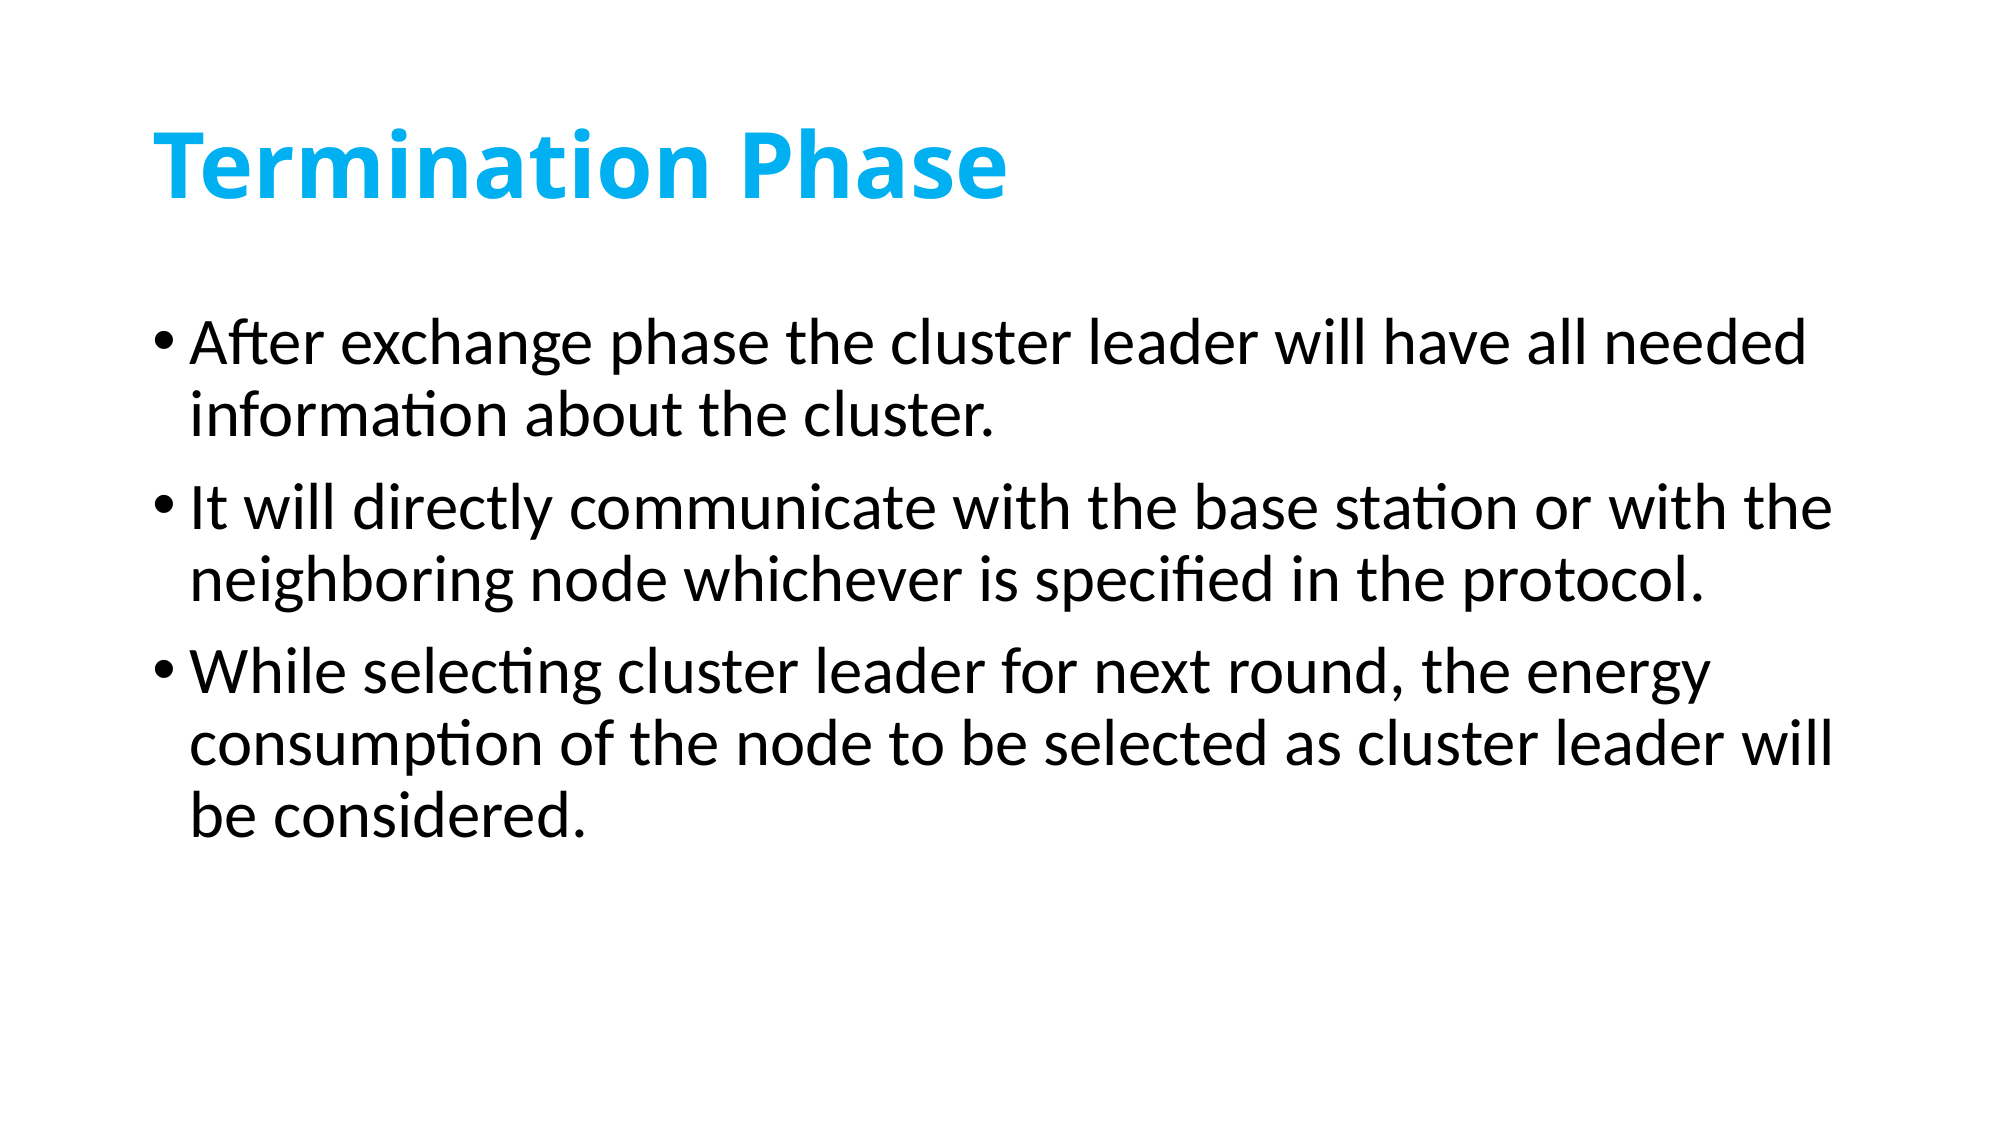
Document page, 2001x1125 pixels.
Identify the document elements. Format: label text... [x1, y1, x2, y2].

title Termination Phase [137, 59, 1863, 278]
list After exchange phase the cluster leader will have all needed information about the cluster. It will directly communicate with the base station or with the neighboring node whichever is specified in the protocol. While selecting cluster leader for next round, the energy consumption of the node to be selected as cluster leader will be considered. [137, 299, 1863, 1014]
